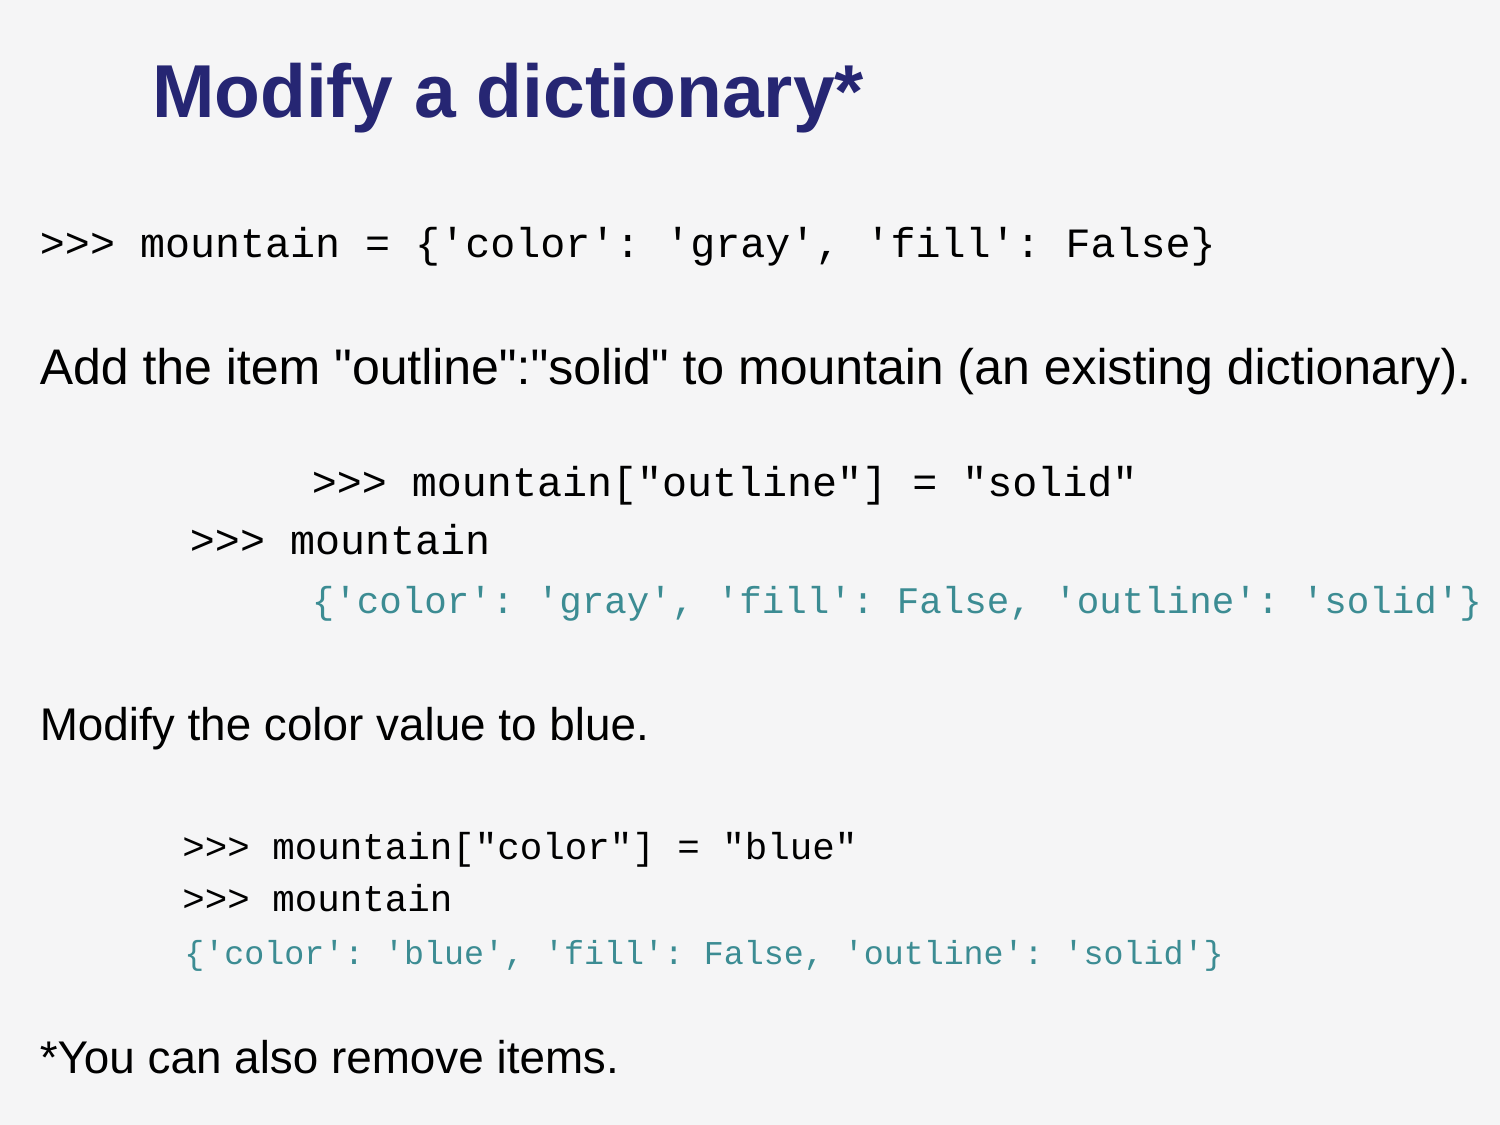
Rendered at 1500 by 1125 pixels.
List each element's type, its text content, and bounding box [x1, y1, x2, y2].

list >>> mountain = {'color': 'gray', 'fill': False} Add the item "outline":"solid" to mountain (an existing dictionary). >>> mountain["outline"] = "solid" >>> mountain {'color': 'gray', 'fill': False, 'outline': 'solid'} Modify the color value to blue. >>> mountain["color"] = "blue" >>> mountain {'color': 'blue', 'fill': False, 'outline': 'solid'} *You can also remove items. [24, 149, 1500, 1038]
title Modify a dictionary* [137, 50, 1450, 125]
